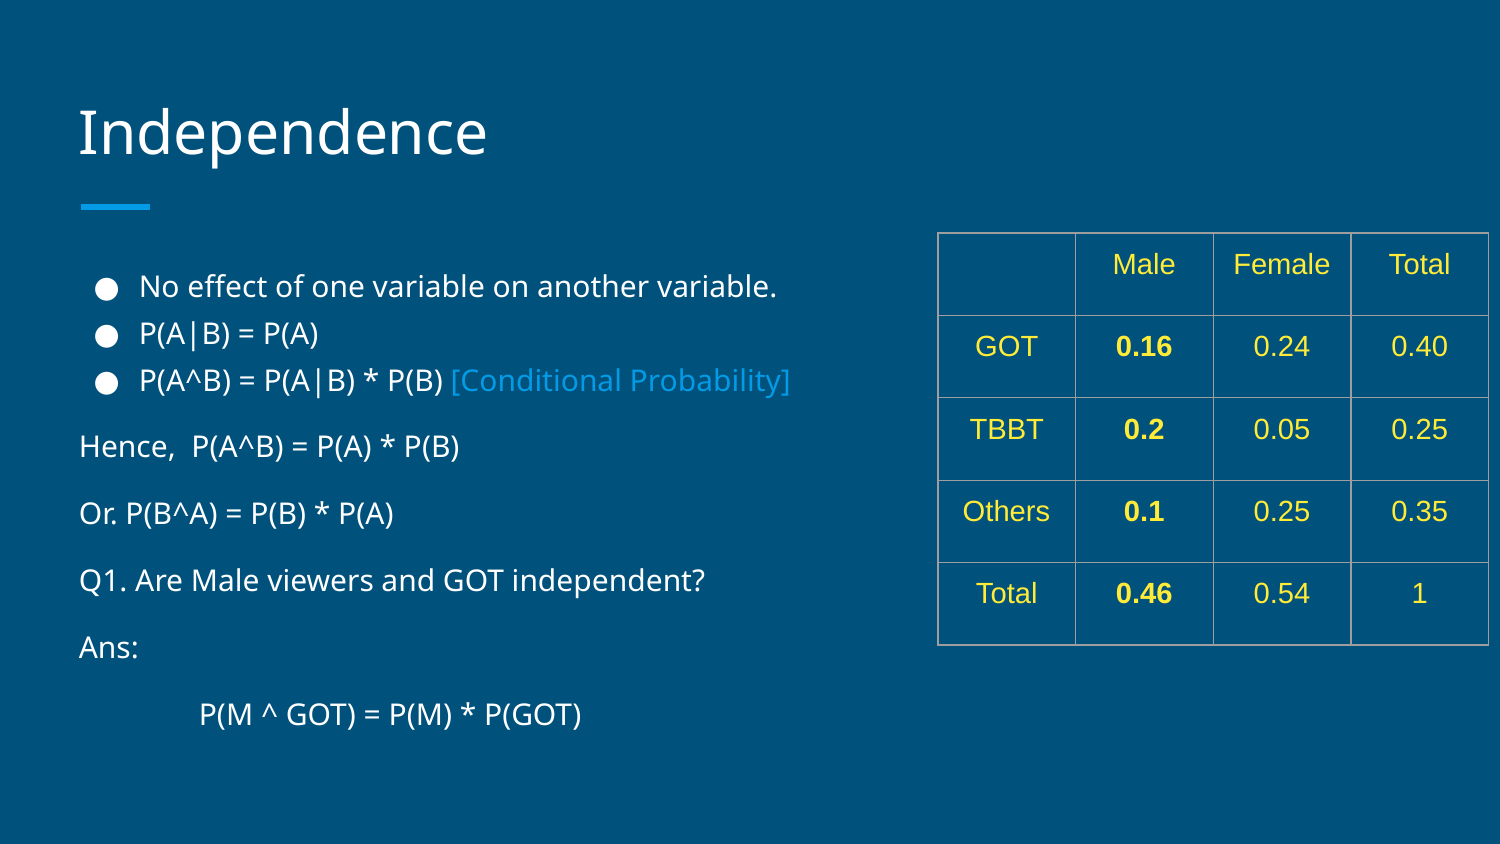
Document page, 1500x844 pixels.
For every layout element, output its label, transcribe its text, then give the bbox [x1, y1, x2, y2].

table_cell 0.16 [1076, 316, 1213, 397]
table_cell 0.2 [1076, 398, 1213, 480]
table_cell 0.46 [1076, 563, 1213, 644]
table_cell 0.05 [1214, 398, 1350, 480]
title Independence [63, 75, 1437, 188]
table_header [939, 234, 1075, 315]
table_cell Total [939, 563, 1075, 644]
table_cell 0.24 [1214, 316, 1350, 397]
table_cell Others [939, 481, 1075, 562]
table_header Total [1352, 234, 1488, 315]
list No effect of one variable on another variable. P(A|B) = P(A) P(A^B) = P(A|B) * P(B) [Conditional Probability] Hence, P(A^B) = P(A) * P(B) Or. P(B^A) = P(B) * P(A) Q1. Are Male viewers and GOT independent? Ans: P(M ^ GOT) = P(M) * P(GOT) [63, 244, 1437, 750]
table_cell 1 [1352, 563, 1488, 644]
table_cell 0.40 [1352, 316, 1488, 397]
table_cell 0.25 [1214, 481, 1350, 562]
table_header Male [1076, 234, 1213, 315]
table_cell 0.54 [1214, 563, 1350, 644]
table_header Female [1214, 234, 1350, 315]
table_cell 0.1 [1076, 481, 1213, 562]
table_cell 0.35 [1352, 481, 1488, 562]
table_cell 0.25 [1352, 398, 1488, 480]
table_cell GOT [939, 316, 1075, 397]
table_cell TBBT [939, 398, 1075, 480]
